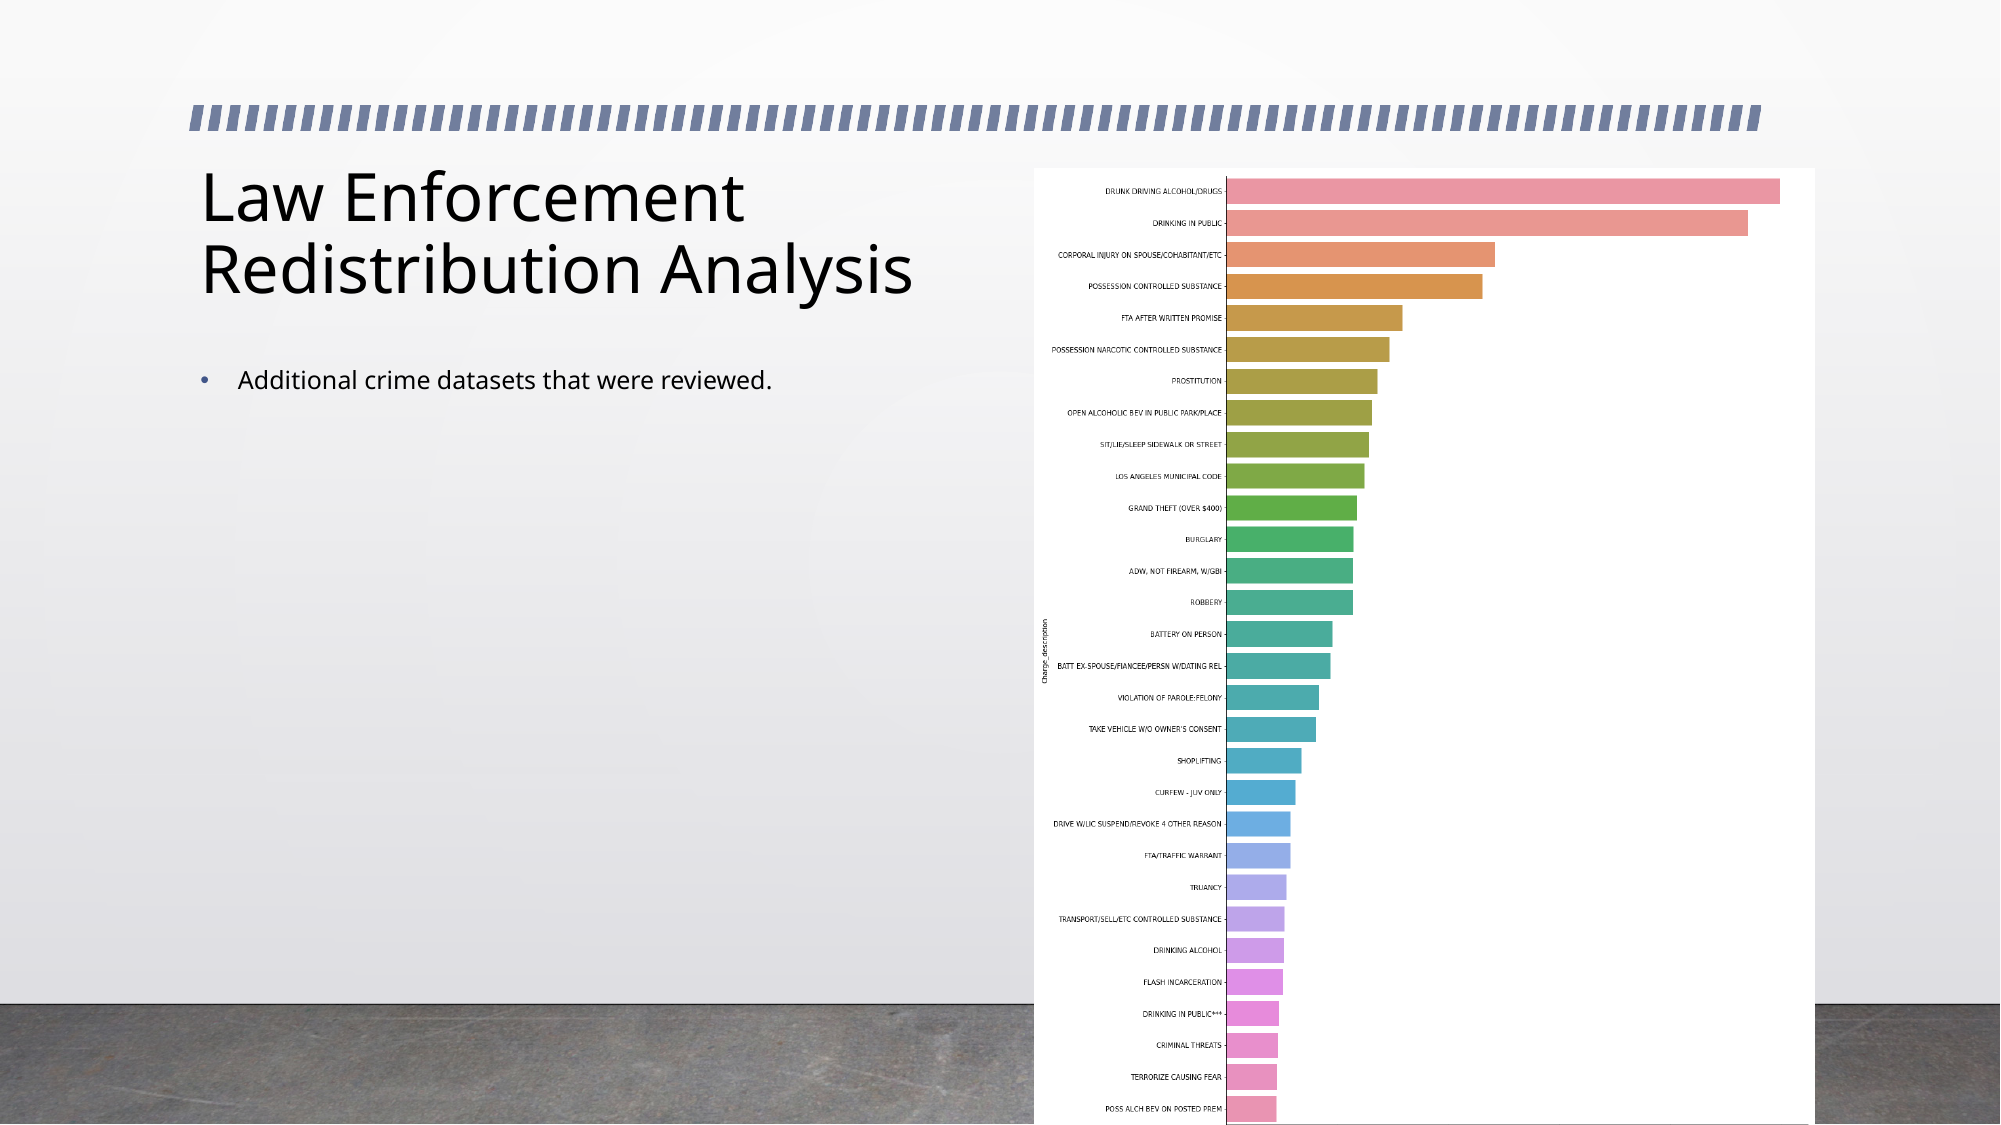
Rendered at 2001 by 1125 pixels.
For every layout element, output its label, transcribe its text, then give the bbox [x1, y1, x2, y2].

title Law Enforcement Redistribution Analysis [185, 156, 1761, 329]
list Additional crime datasets that were reviewed. [185, 354, 899, 897]
picture [0, 167, 2000, 1125]
